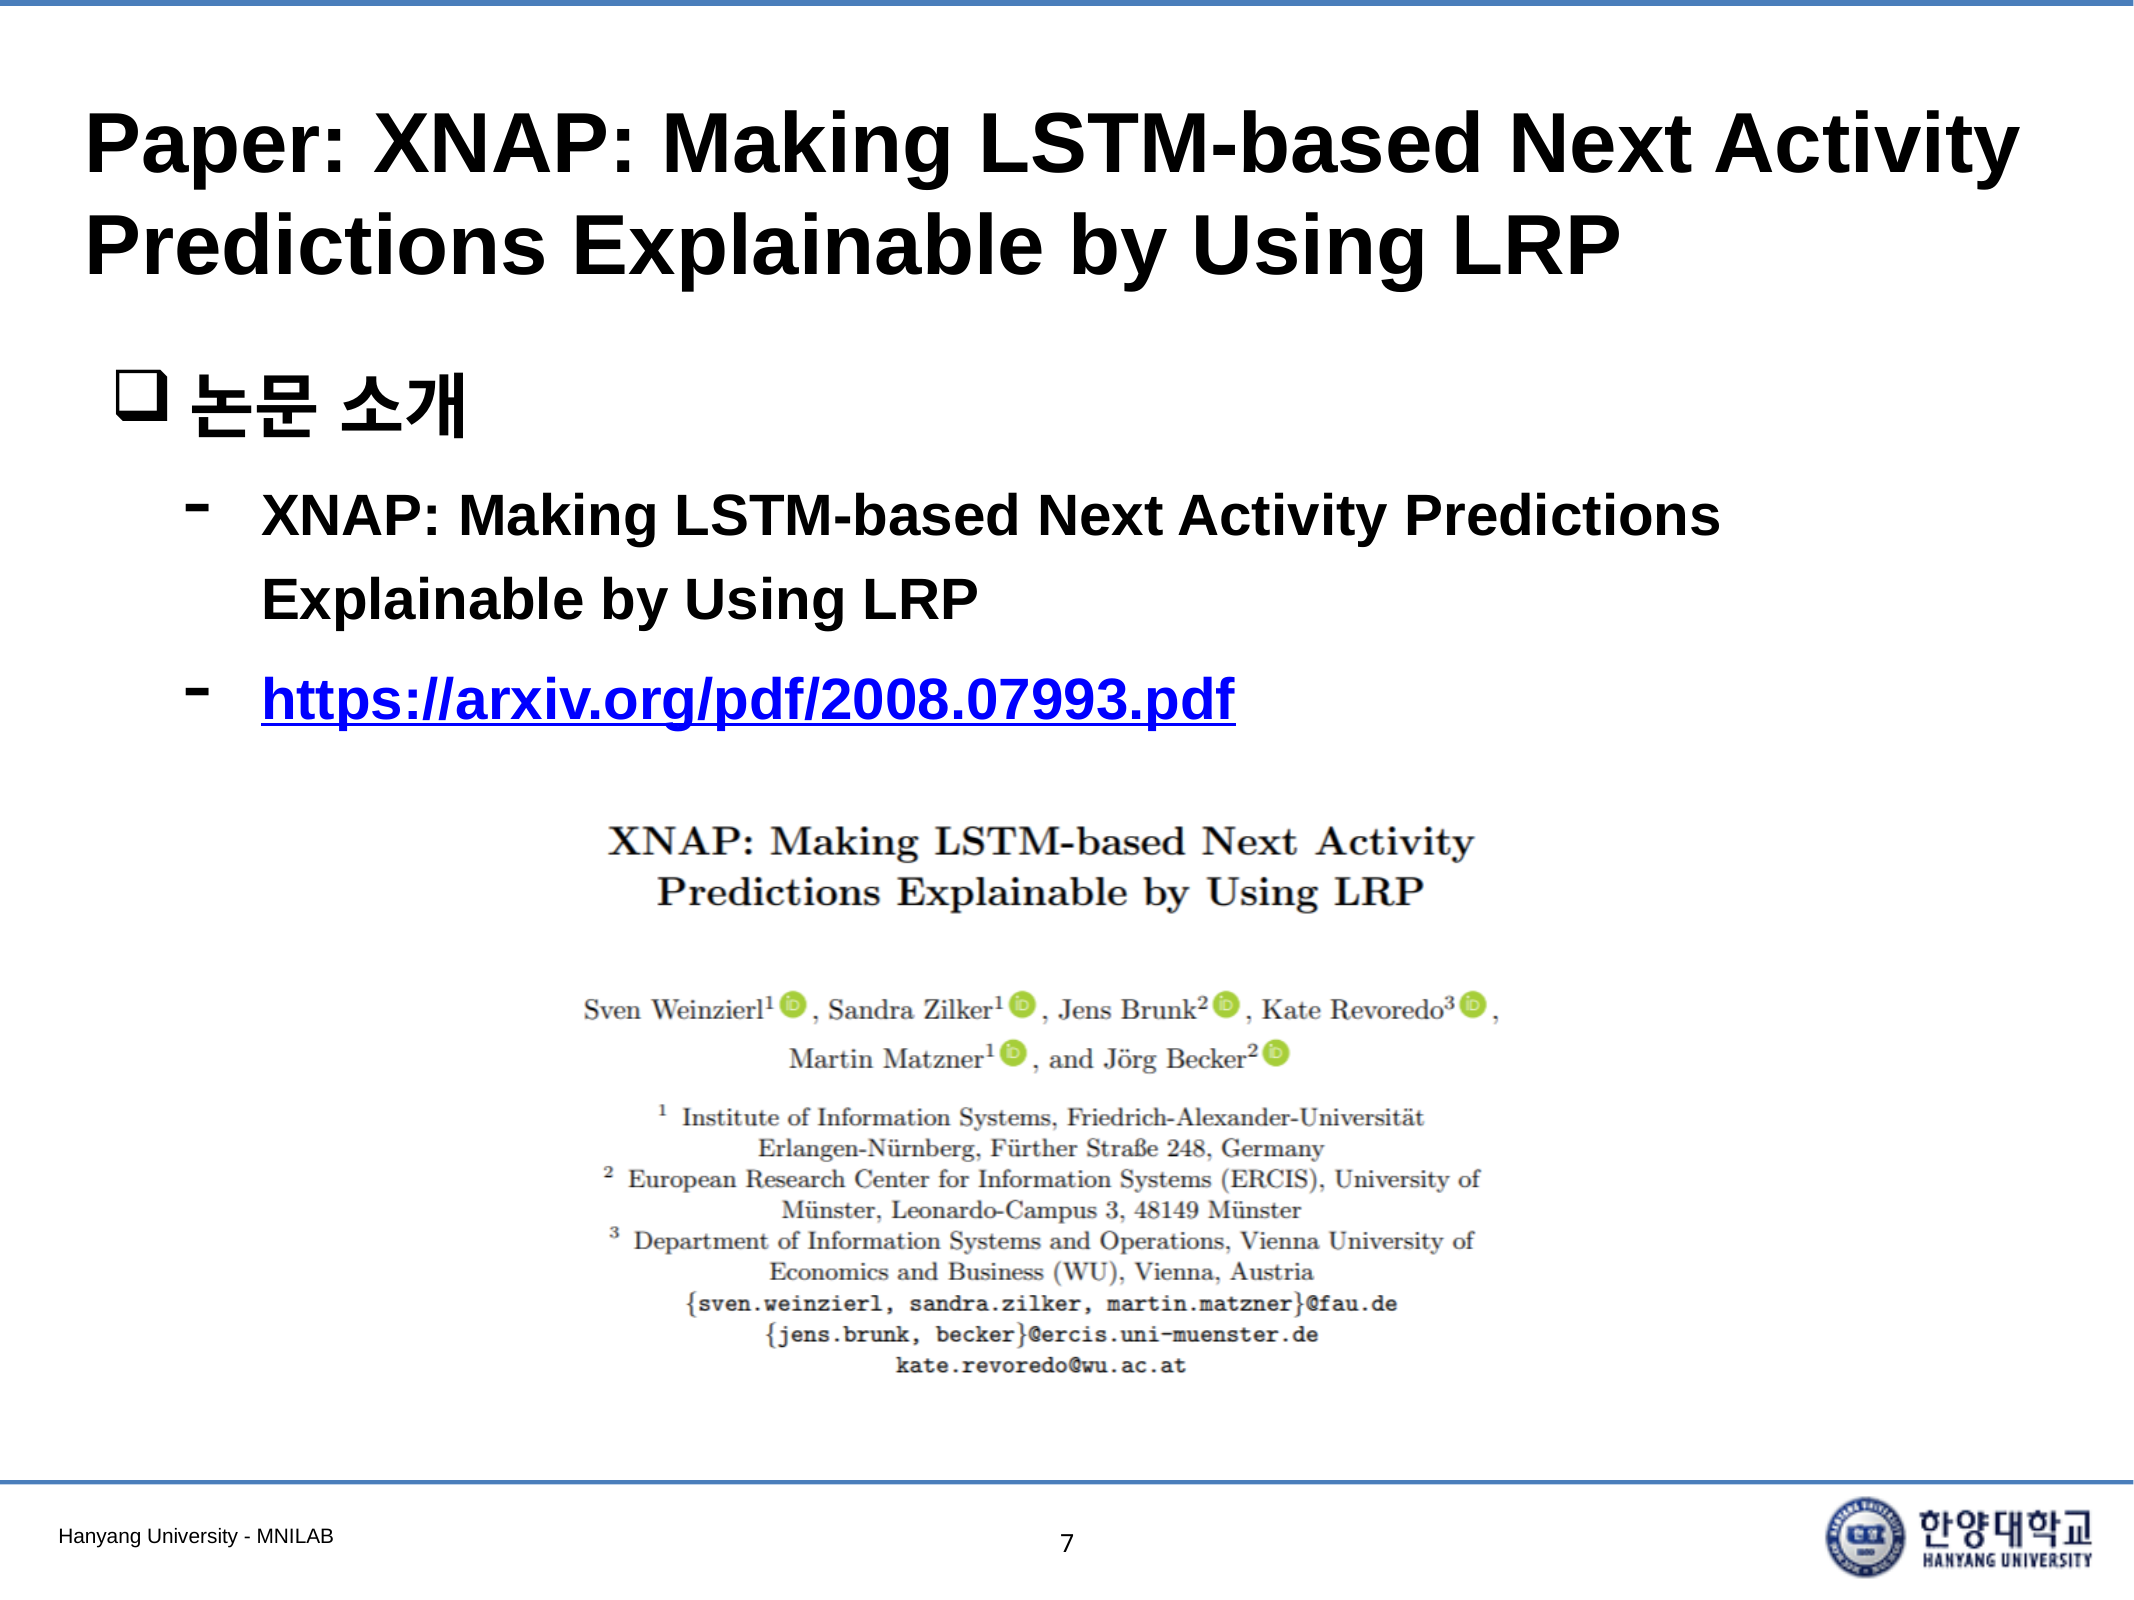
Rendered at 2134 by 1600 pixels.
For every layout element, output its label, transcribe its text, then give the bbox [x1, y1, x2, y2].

picture [509, 793, 1567, 1381]
title Paper: XNAP: Making LSTM-based Next Activity Predictions Explainable by Using LRP [75, 41, 2058, 338]
picture [1797, 1495, 2128, 1581]
list 논문 소개 XNAP: Making LSTM-based Next Activity Predictions Explainable by Using LRP https://arxiv.org/pdf/2008.07993.pdf [101, 336, 2058, 795]
slide_number 7 [1037, 1518, 1098, 1567]
